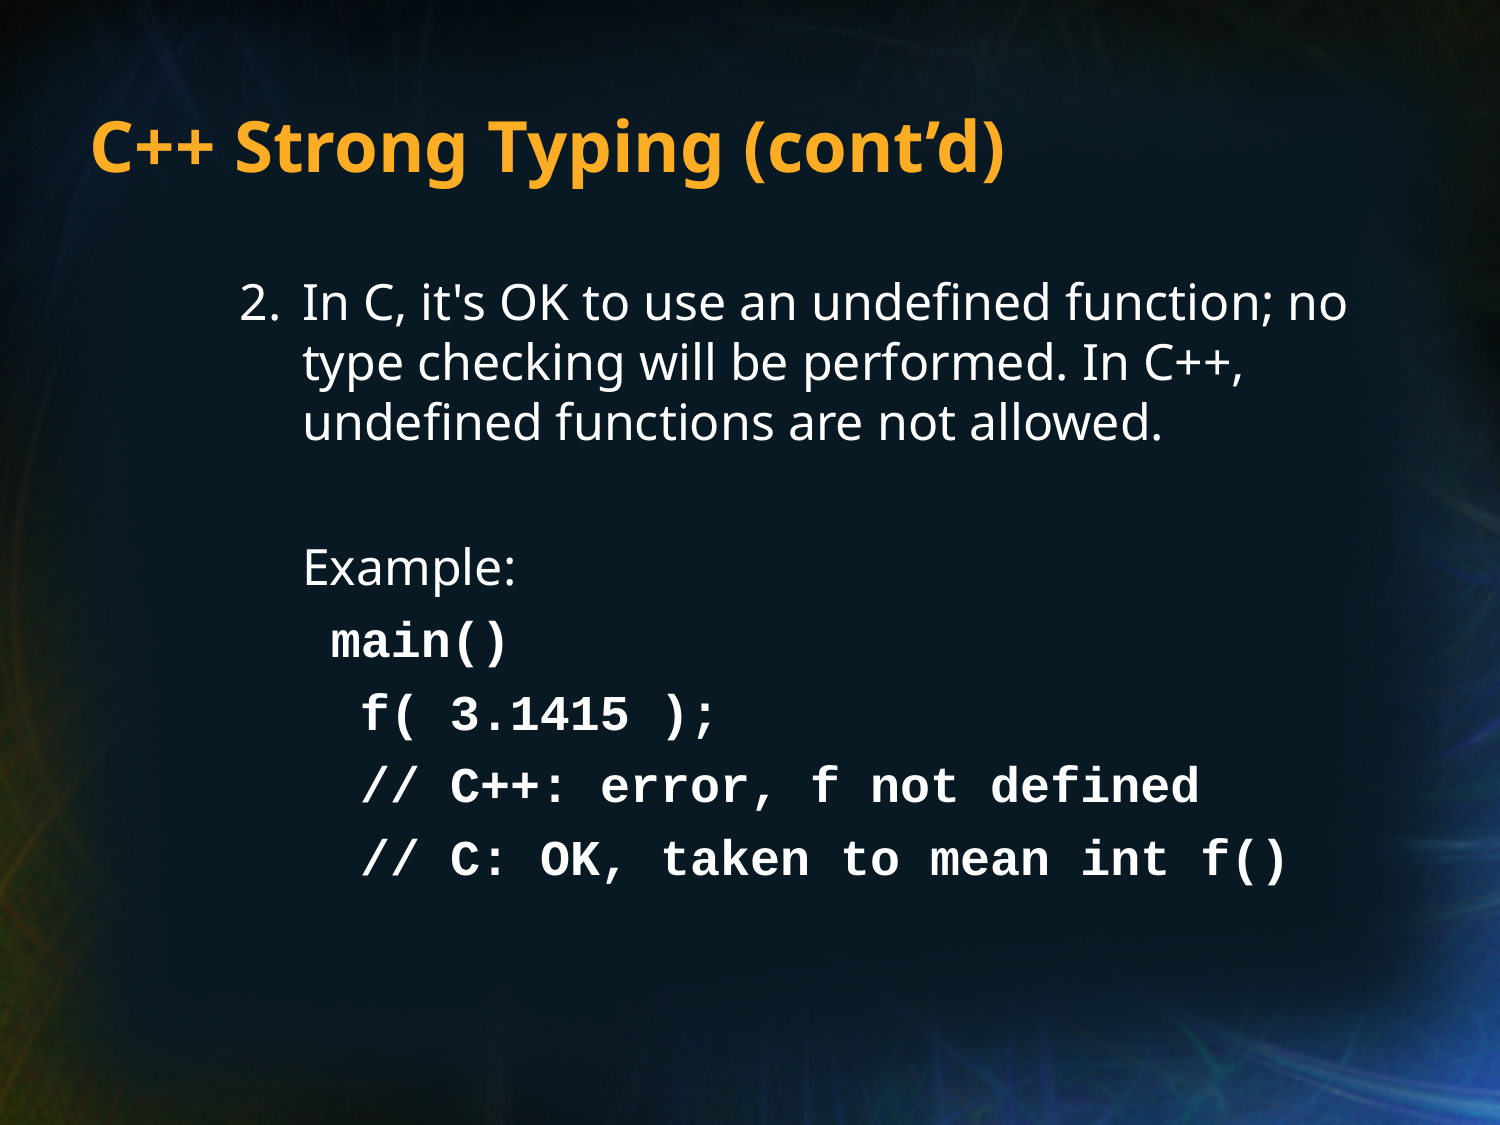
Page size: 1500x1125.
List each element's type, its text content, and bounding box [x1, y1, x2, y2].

title C++ Strong Typing (cont’d) [75, 50, 1425, 238]
picture [0, 0, 1500, 1125]
list In C, it's OK to use an undefined function; no type checking will be performed. In C++, undefined functions are not allowed. Example: main() f( 3.1415 ); // C++: error, f not defined // C: OK, taken to mean int f() [75, 262, 1425, 1005]
